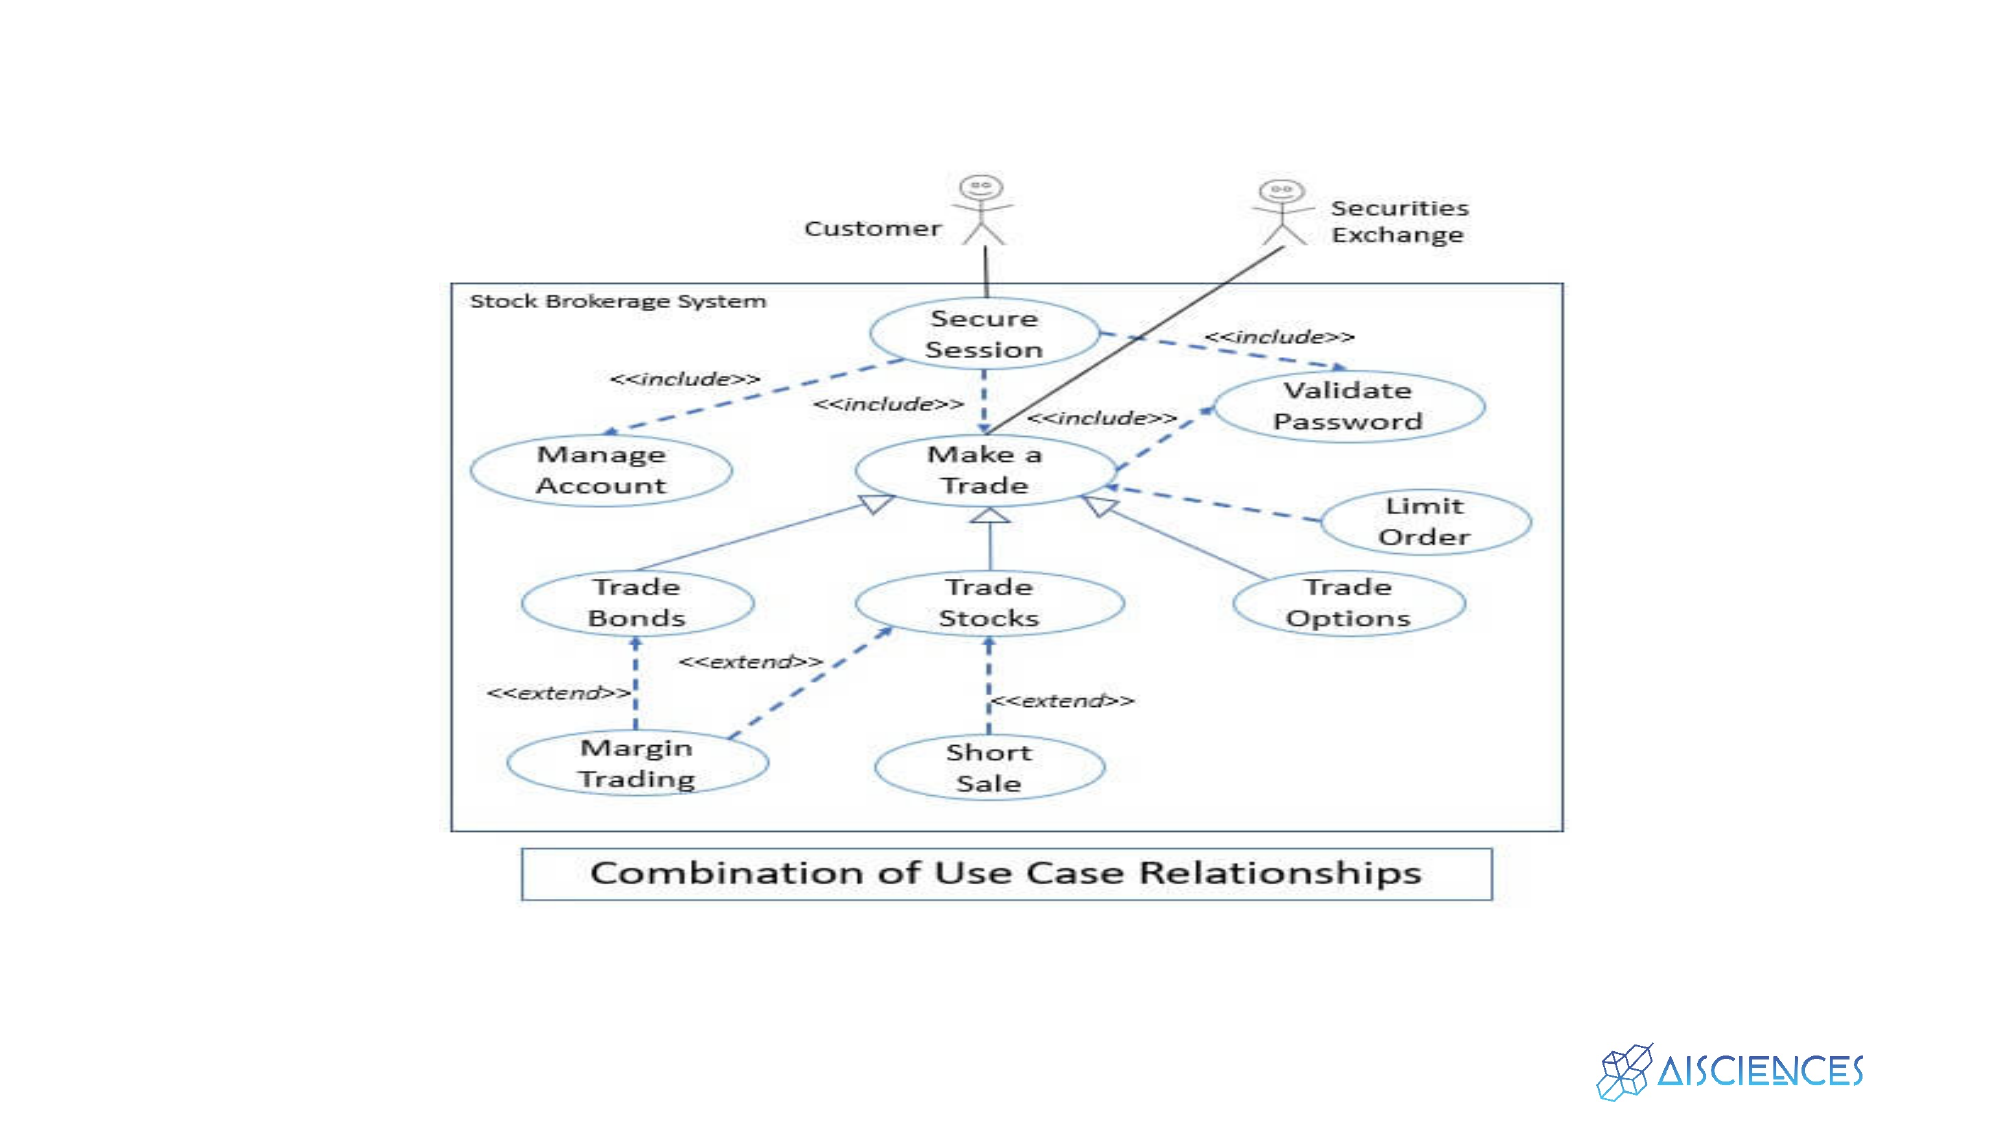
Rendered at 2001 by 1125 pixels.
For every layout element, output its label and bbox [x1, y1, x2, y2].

list [439, 158, 1572, 909]
picture [1596, 1042, 1863, 1102]
